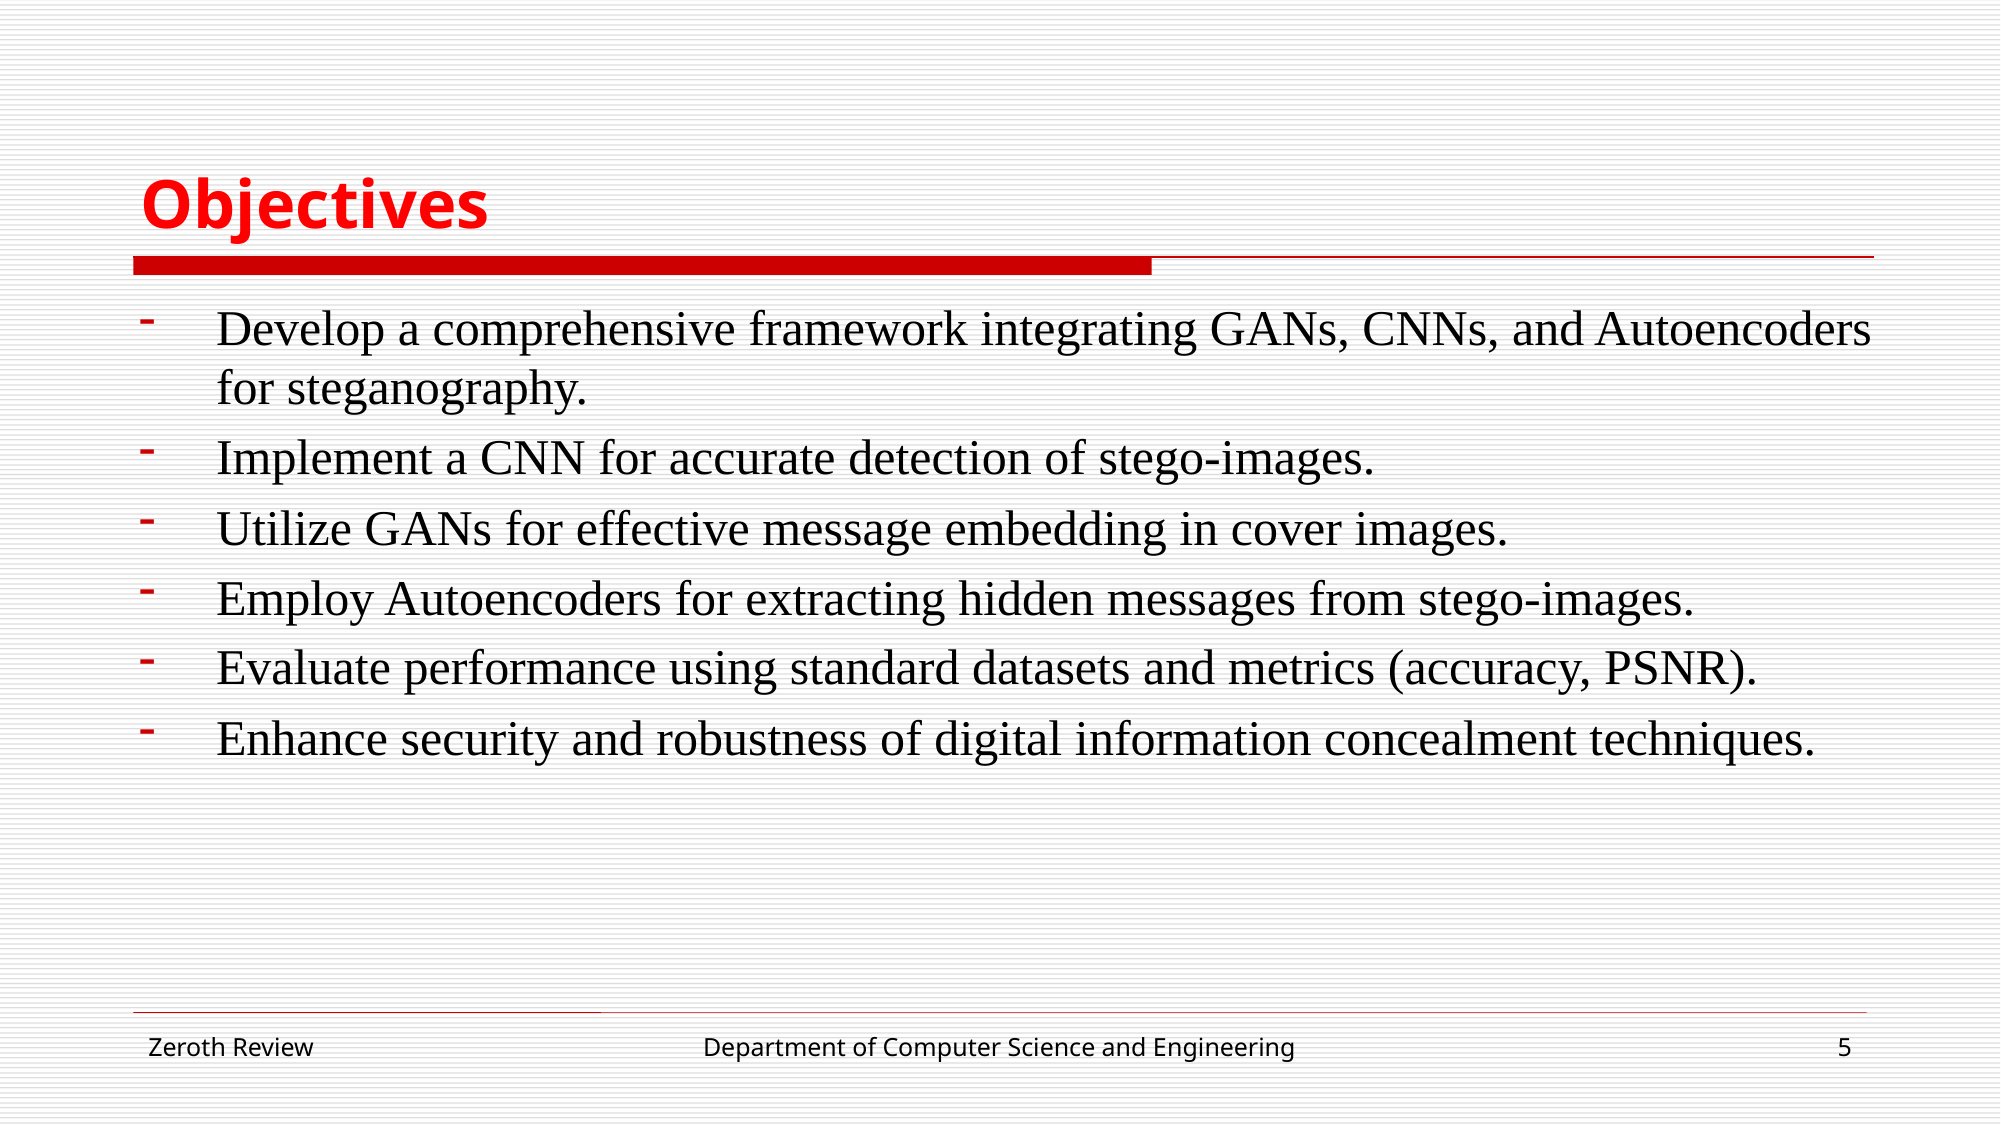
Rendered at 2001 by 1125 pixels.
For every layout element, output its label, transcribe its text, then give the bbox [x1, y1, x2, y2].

title Objectives [125, 50, 1876, 250]
footer Department of Computer Science and Engineering [683, 1024, 1317, 1103]
picture [0, 0, 2001, 1125]
list Develop a comprehensive framework integrating GANs, CNNs, and Autoencoders for steganography. Implement a CNN for accurate detection of stego-images. Utilize GANs for effective message embedding in cover images. Employ Autoencoders for extracting hidden messages from stego-images. Evaluate performance using standard datasets and metrics (accuracy, PSNR). Enhance security and robustness of digital information concealment techniques. [123, 287, 1892, 1004]
slide_number Zeroth Review [133, 1024, 567, 1103]
slide_number 5 [1433, 1024, 1867, 1103]
